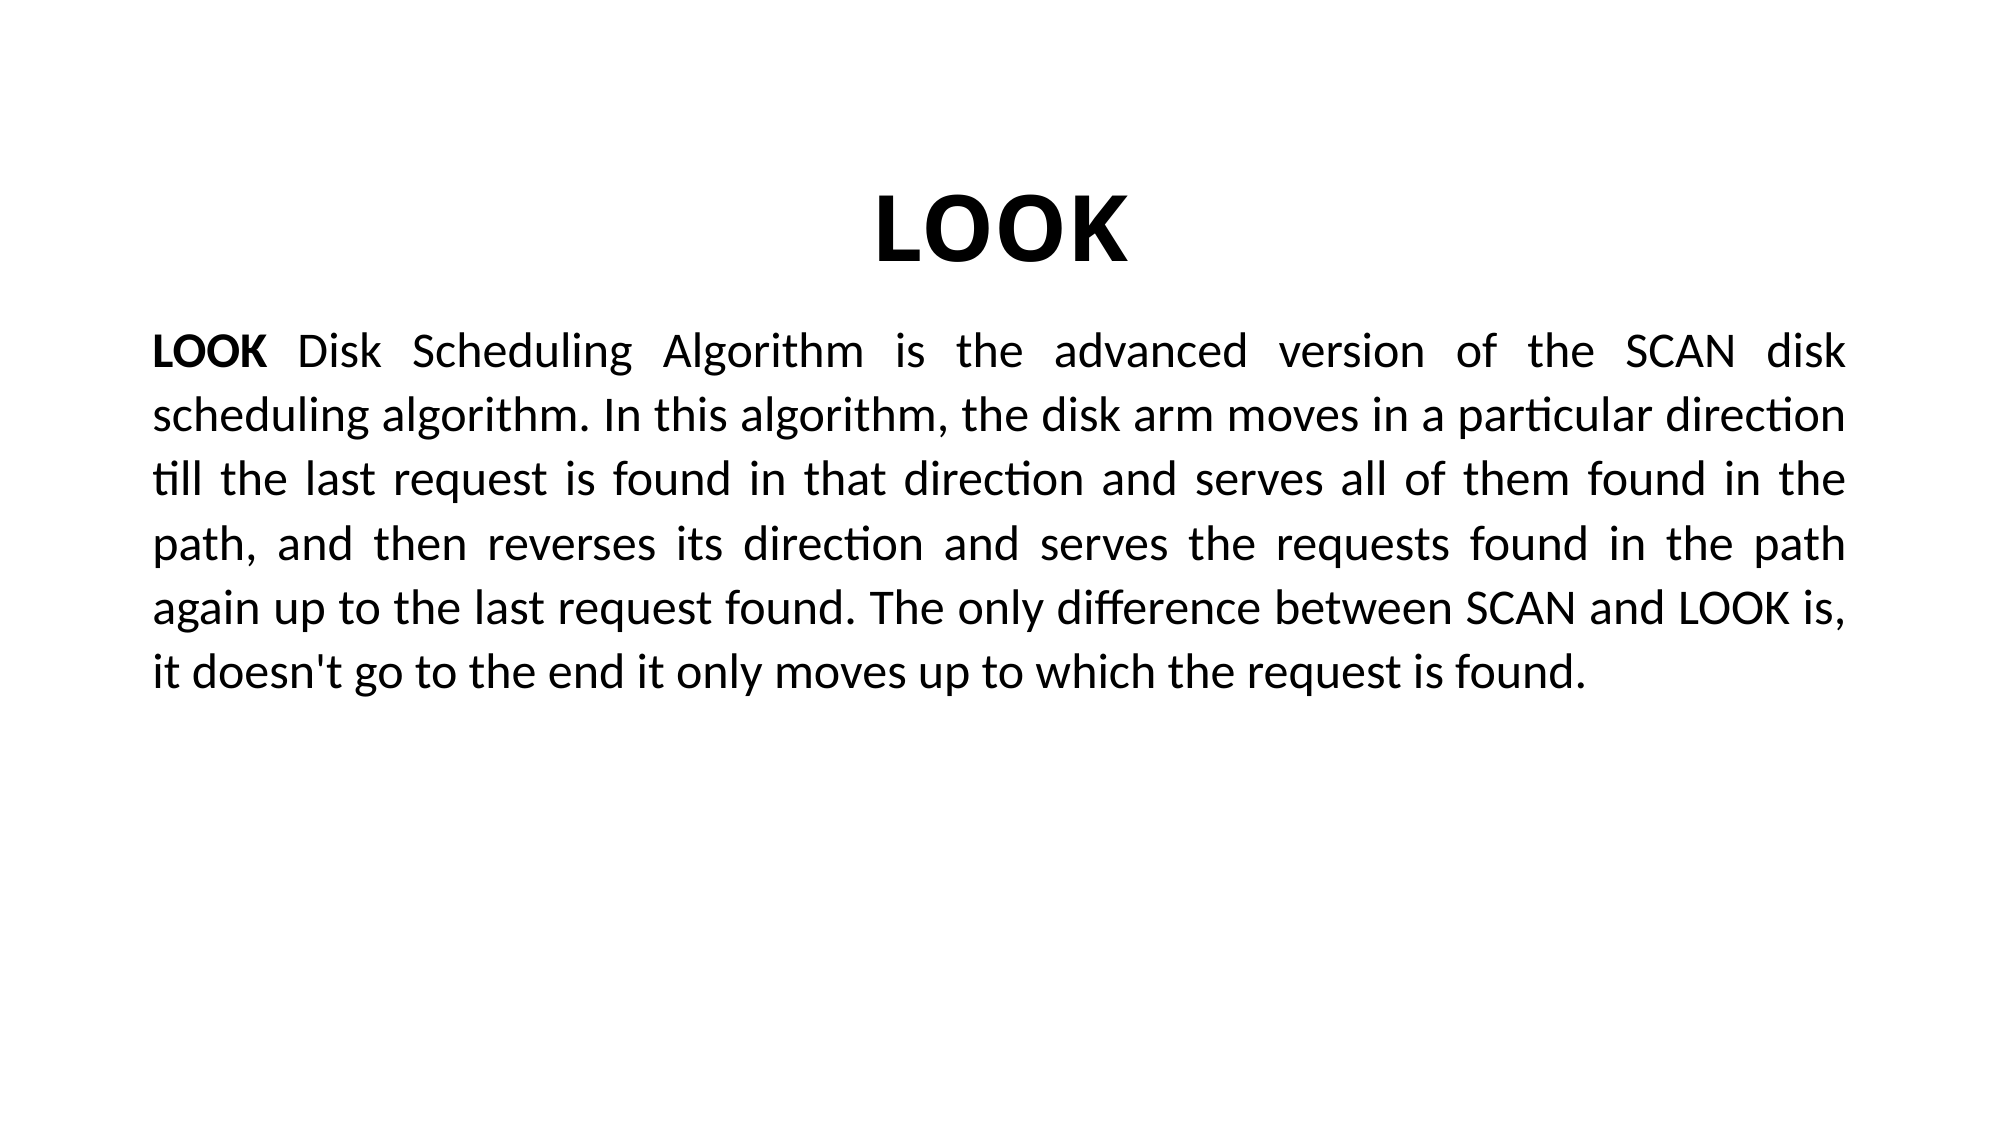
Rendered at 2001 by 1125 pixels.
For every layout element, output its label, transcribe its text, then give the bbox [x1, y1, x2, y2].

list LOOK Disk Scheduling Algorithm is the advanced version of the SCAN disk scheduling algorithm. In this algorithm, the disk arm moves in a particular direction till the last request is found in that direction and serves all of them found in the path, and then reverses its direction and serves the requests found in the path again up to the last request found. The only difference between SCAN and LOOK is, it doesn't go to the end it only moves up to which the request is found. [137, 305, 1863, 755]
title LOOK [293, 125, 1707, 305]
